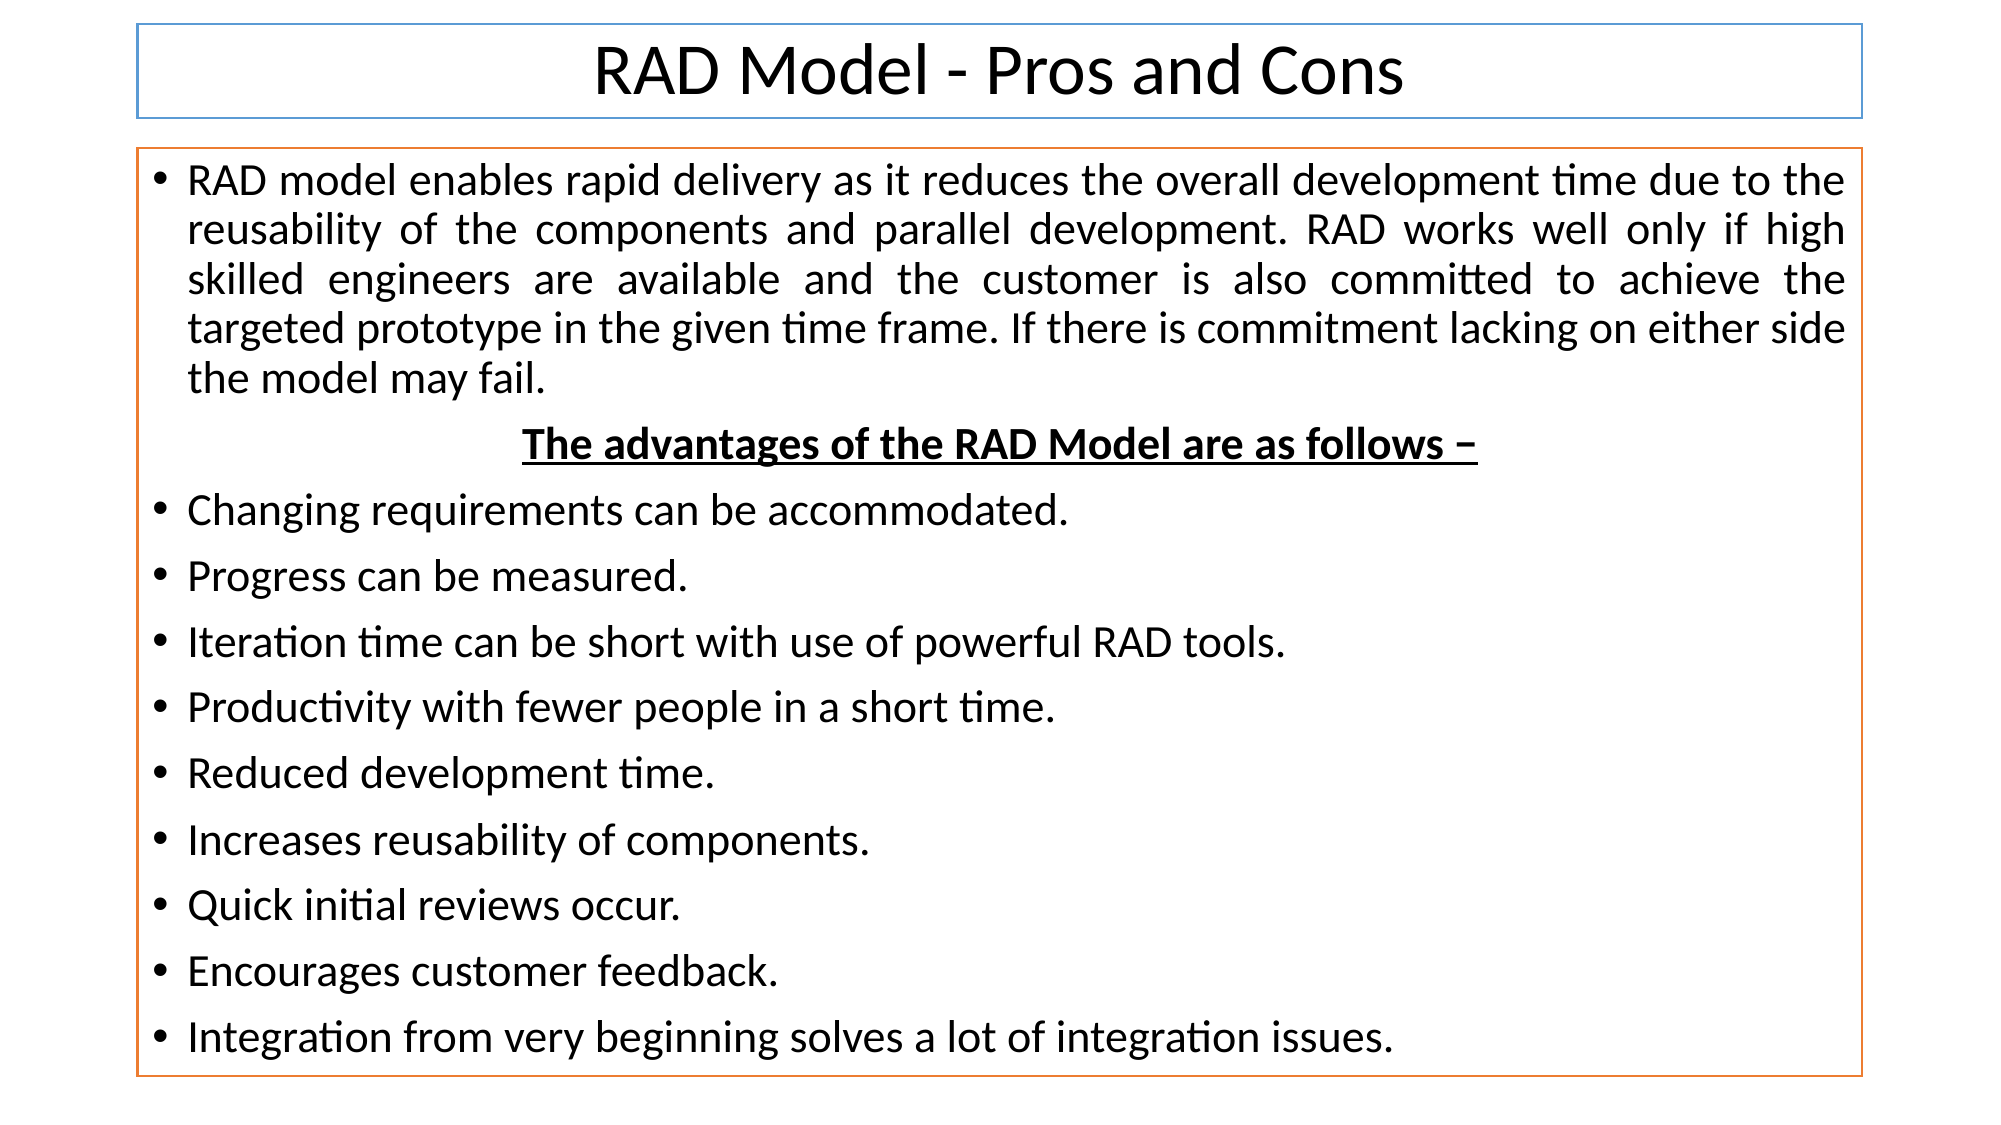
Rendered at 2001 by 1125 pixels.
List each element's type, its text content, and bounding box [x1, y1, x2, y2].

title RAD Model - Pros and Cons [136, 23, 1863, 119]
list RAD model enables rapid delivery as it reduces the overall development time due to the reusability of the components and parallel development. RAD works well only if high skilled engineers are available and the customer is also committed to achieve the targeted prototype in the given time frame. If there is commitment lacking on either side the model may fail. The advantages of the RAD Model are as follows − Changing requirements can be accommodated. Progress can be measured. Iteration time can be short with use of powerful RAD tools. Productivity with fewer people in a short time. Reduced development time. Increases reusability of components. Quick initial reviews occur. Encourages customer feedback. Integration from very beginning solves a lot of integration issues. [136, 147, 1863, 1077]
